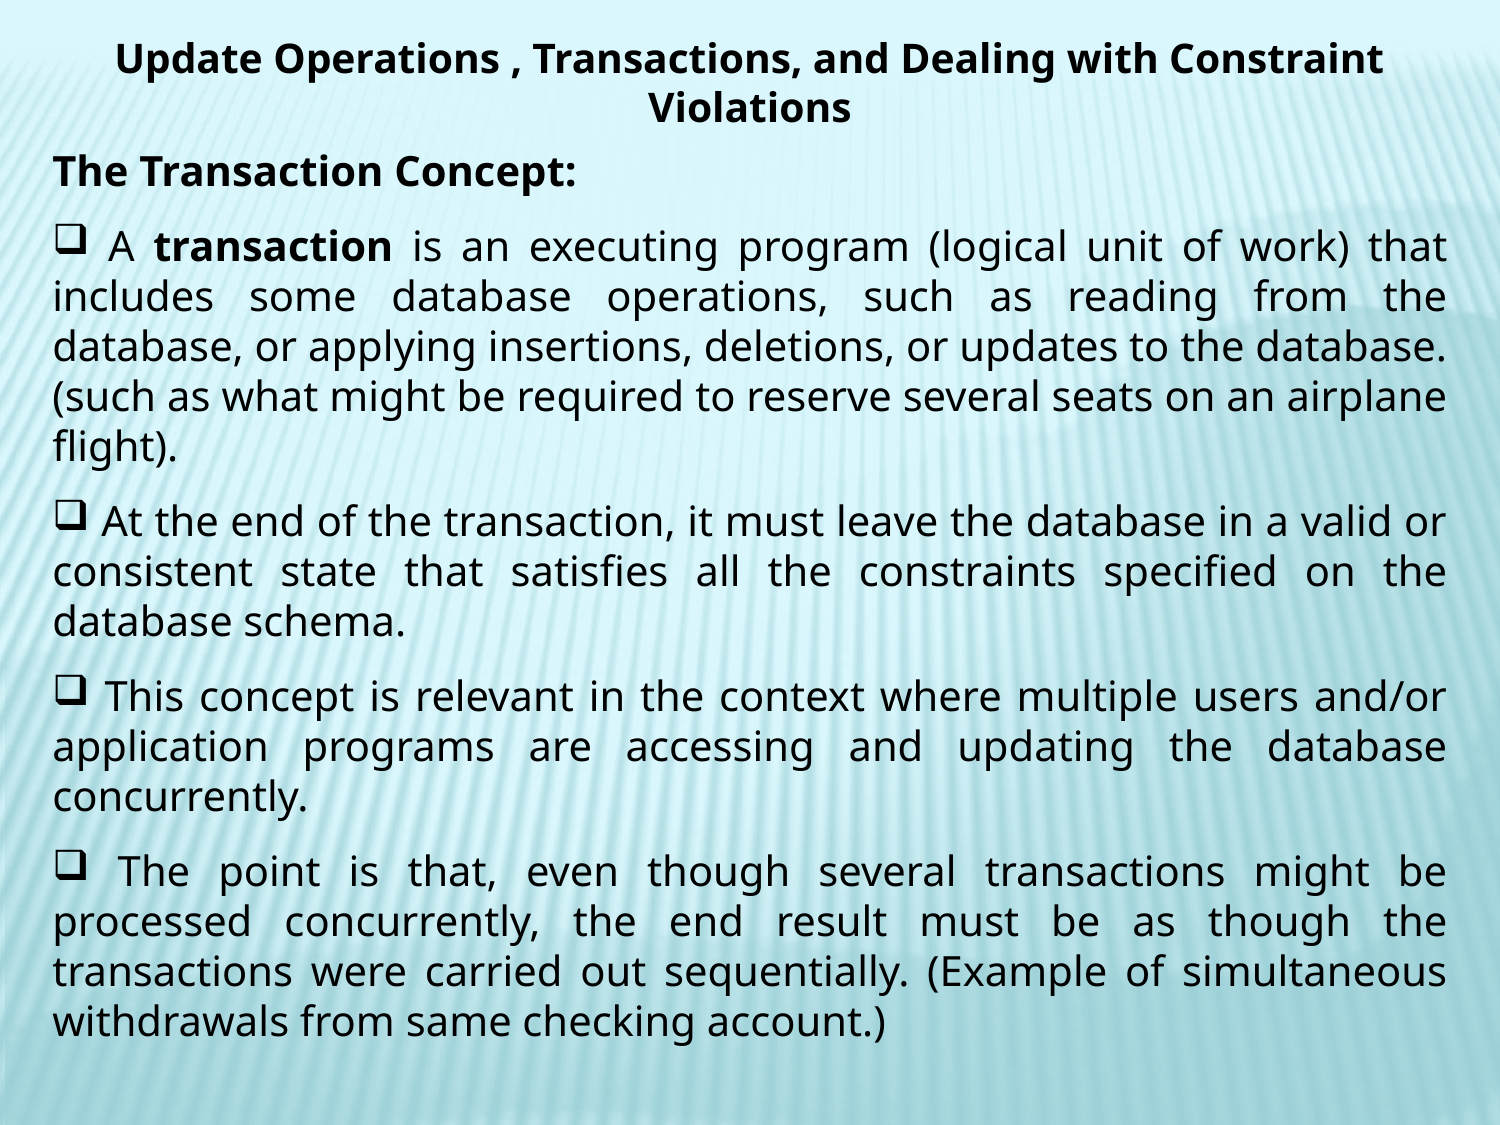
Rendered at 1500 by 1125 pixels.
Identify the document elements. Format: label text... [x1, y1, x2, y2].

text_box Update Operations , Transactions, and Dealing with Constraint Violations [37, 24, 1463, 137]
text_box The Transaction Concept: A transaction is an executing program (logical unit of work) that includes some database operations, such as reading from the database, or applying insertions, deletions, or updates to the database. (such as what might be required to reserve several seats on an airplane flight). At the end of the transaction, it must leave the database in a valid or consistent state that satisfies all the constraints specified on the database schema. This concept is relevant in the context where multiple users and/or application programs are accessing and updating the database concurrently. The point is that, even though several transactions might be processed concurrently, the end result must be as though the transactions were carried out sequentially. (Example of simultaneous withdrawals from same checking account.) [37, 137, 1463, 1053]
